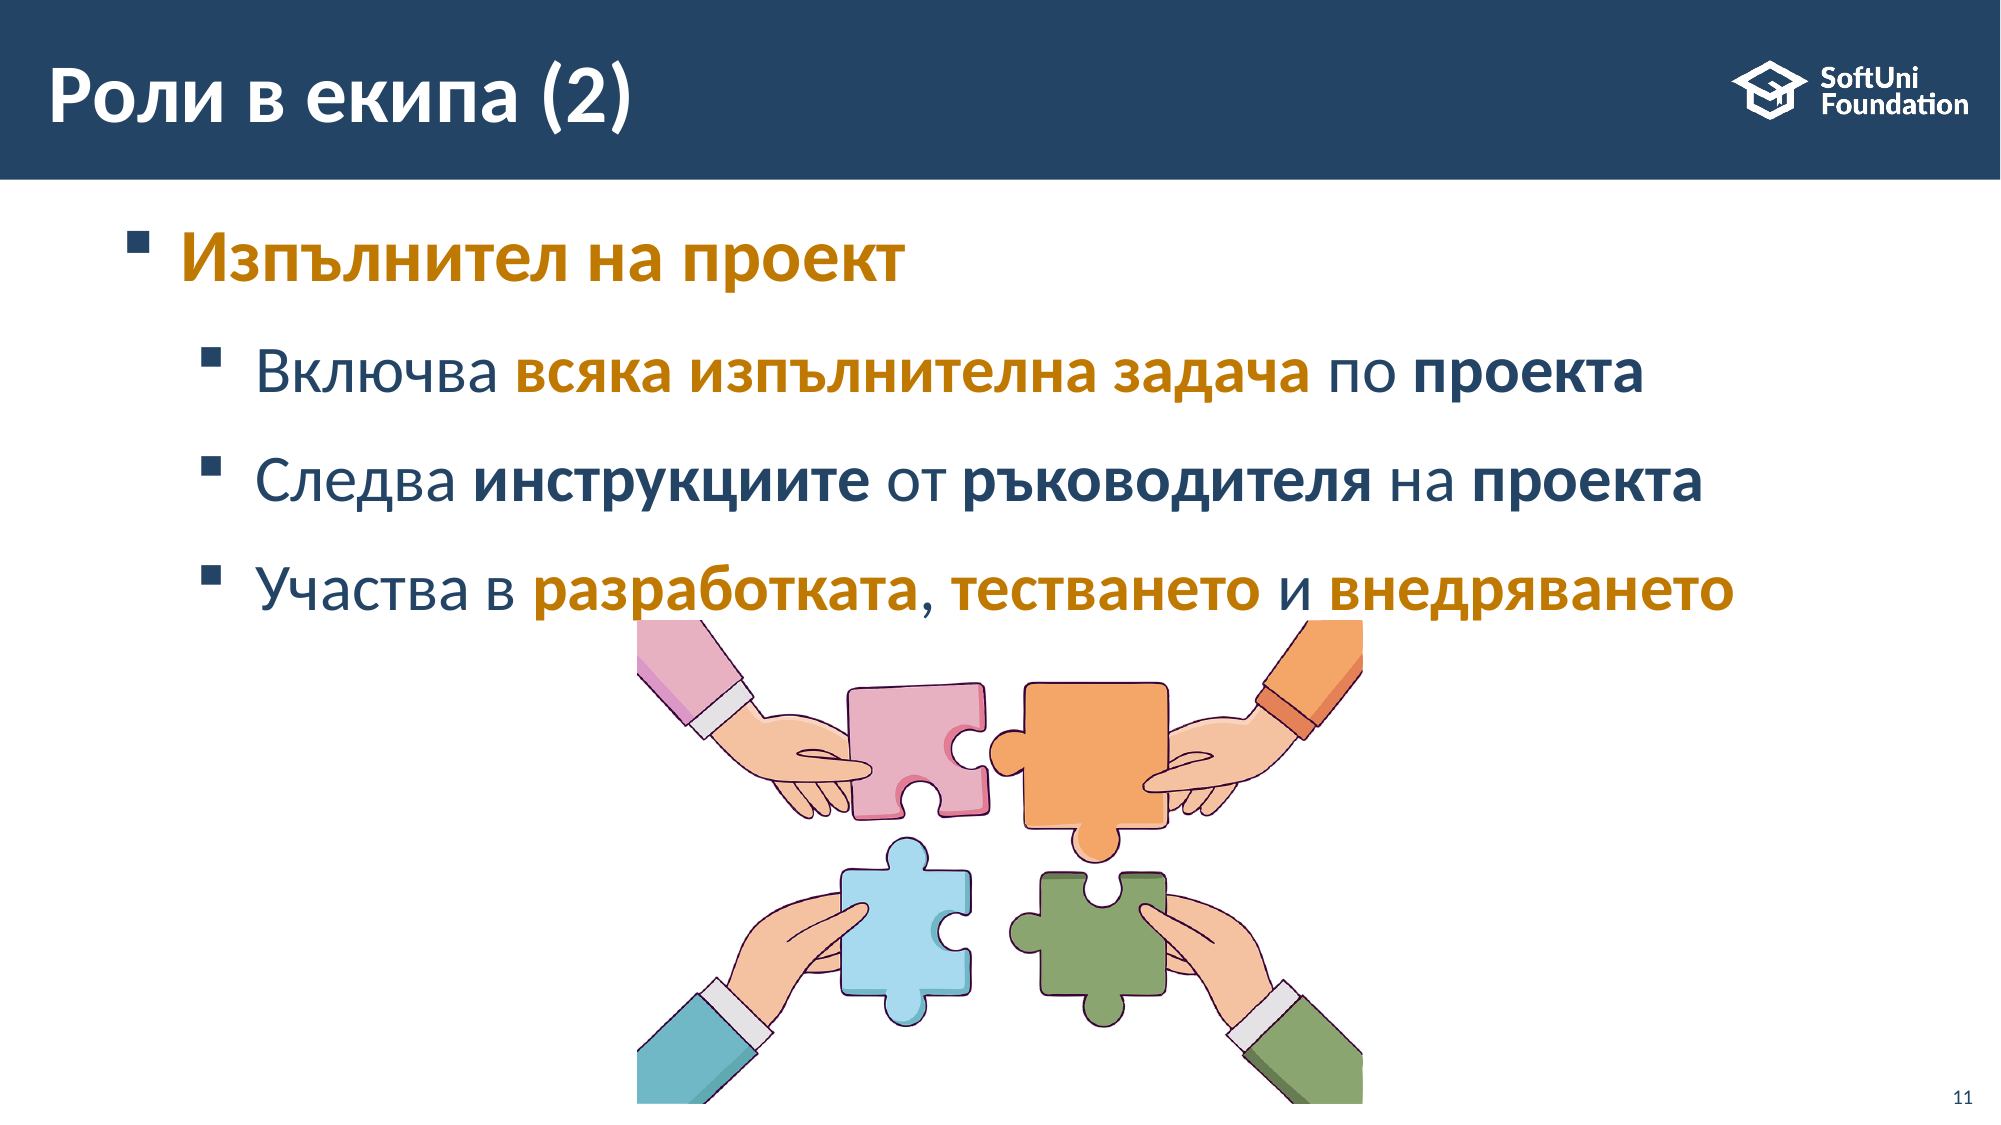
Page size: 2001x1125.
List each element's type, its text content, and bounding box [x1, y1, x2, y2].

picture [1731, 60, 1968, 120]
title Роли в екипа (2) [31, 16, 1716, 162]
list Изпълнител на проект Включва всяка изпълнителна задача по проекта Следва инструкциите от ръководителя на проекта Участва в разработката, тестването и внедряването [31, 196, 1970, 1104]
picture [636, 620, 1363, 1104]
slide_number 11 [1927, 1067, 1989, 1117]
